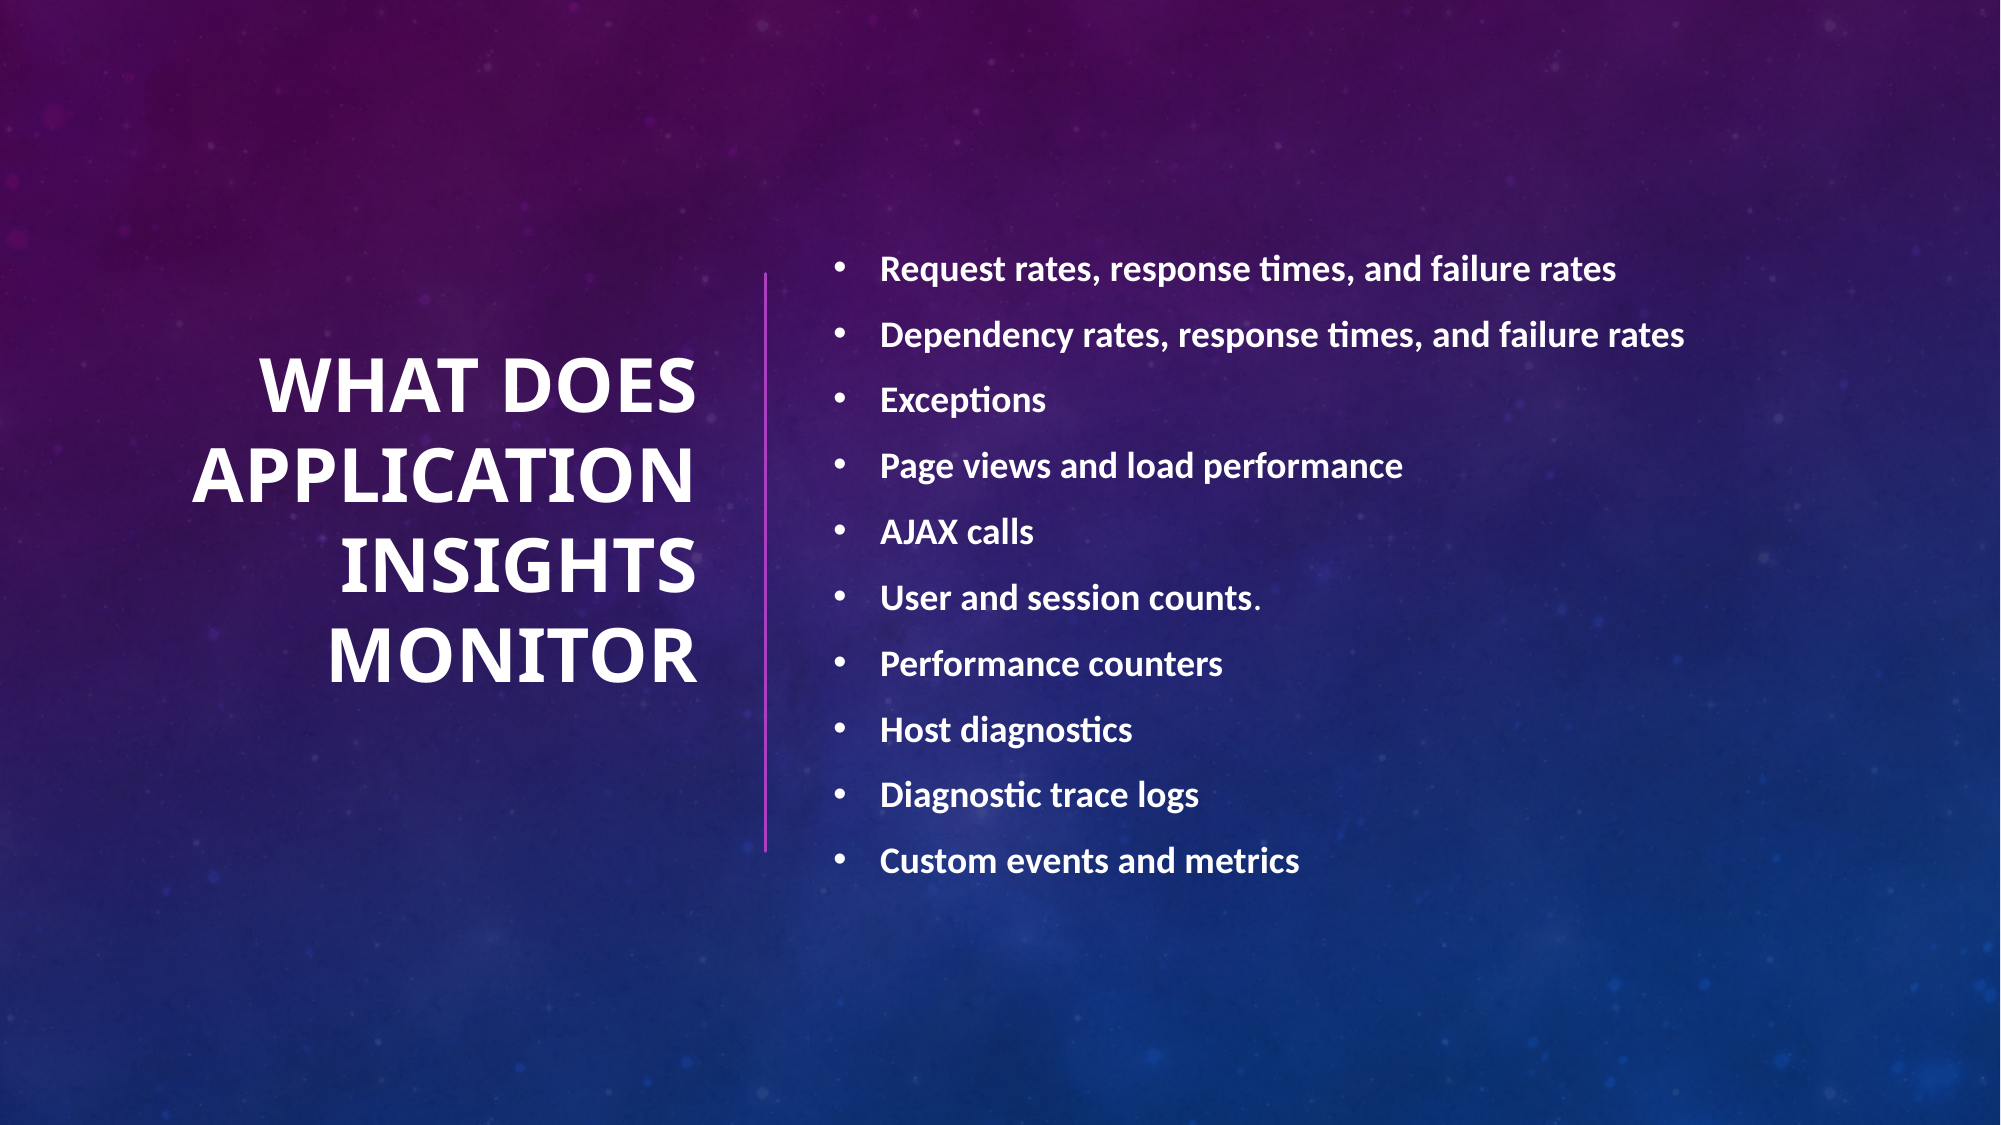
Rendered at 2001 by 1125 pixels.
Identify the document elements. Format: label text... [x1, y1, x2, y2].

title What does Application Insights monitor [112, 188, 713, 937]
text_box [0, 0, 2000, 1125]
list Request rates, response times, and failure rates Dependency rates, response times, and failure rates Exceptions Page views and load performance AJAX calls User and session counts. Performance counters Host diagnostics Diagnostic trace logs Custom events and metrics [818, 188, 1888, 937]
